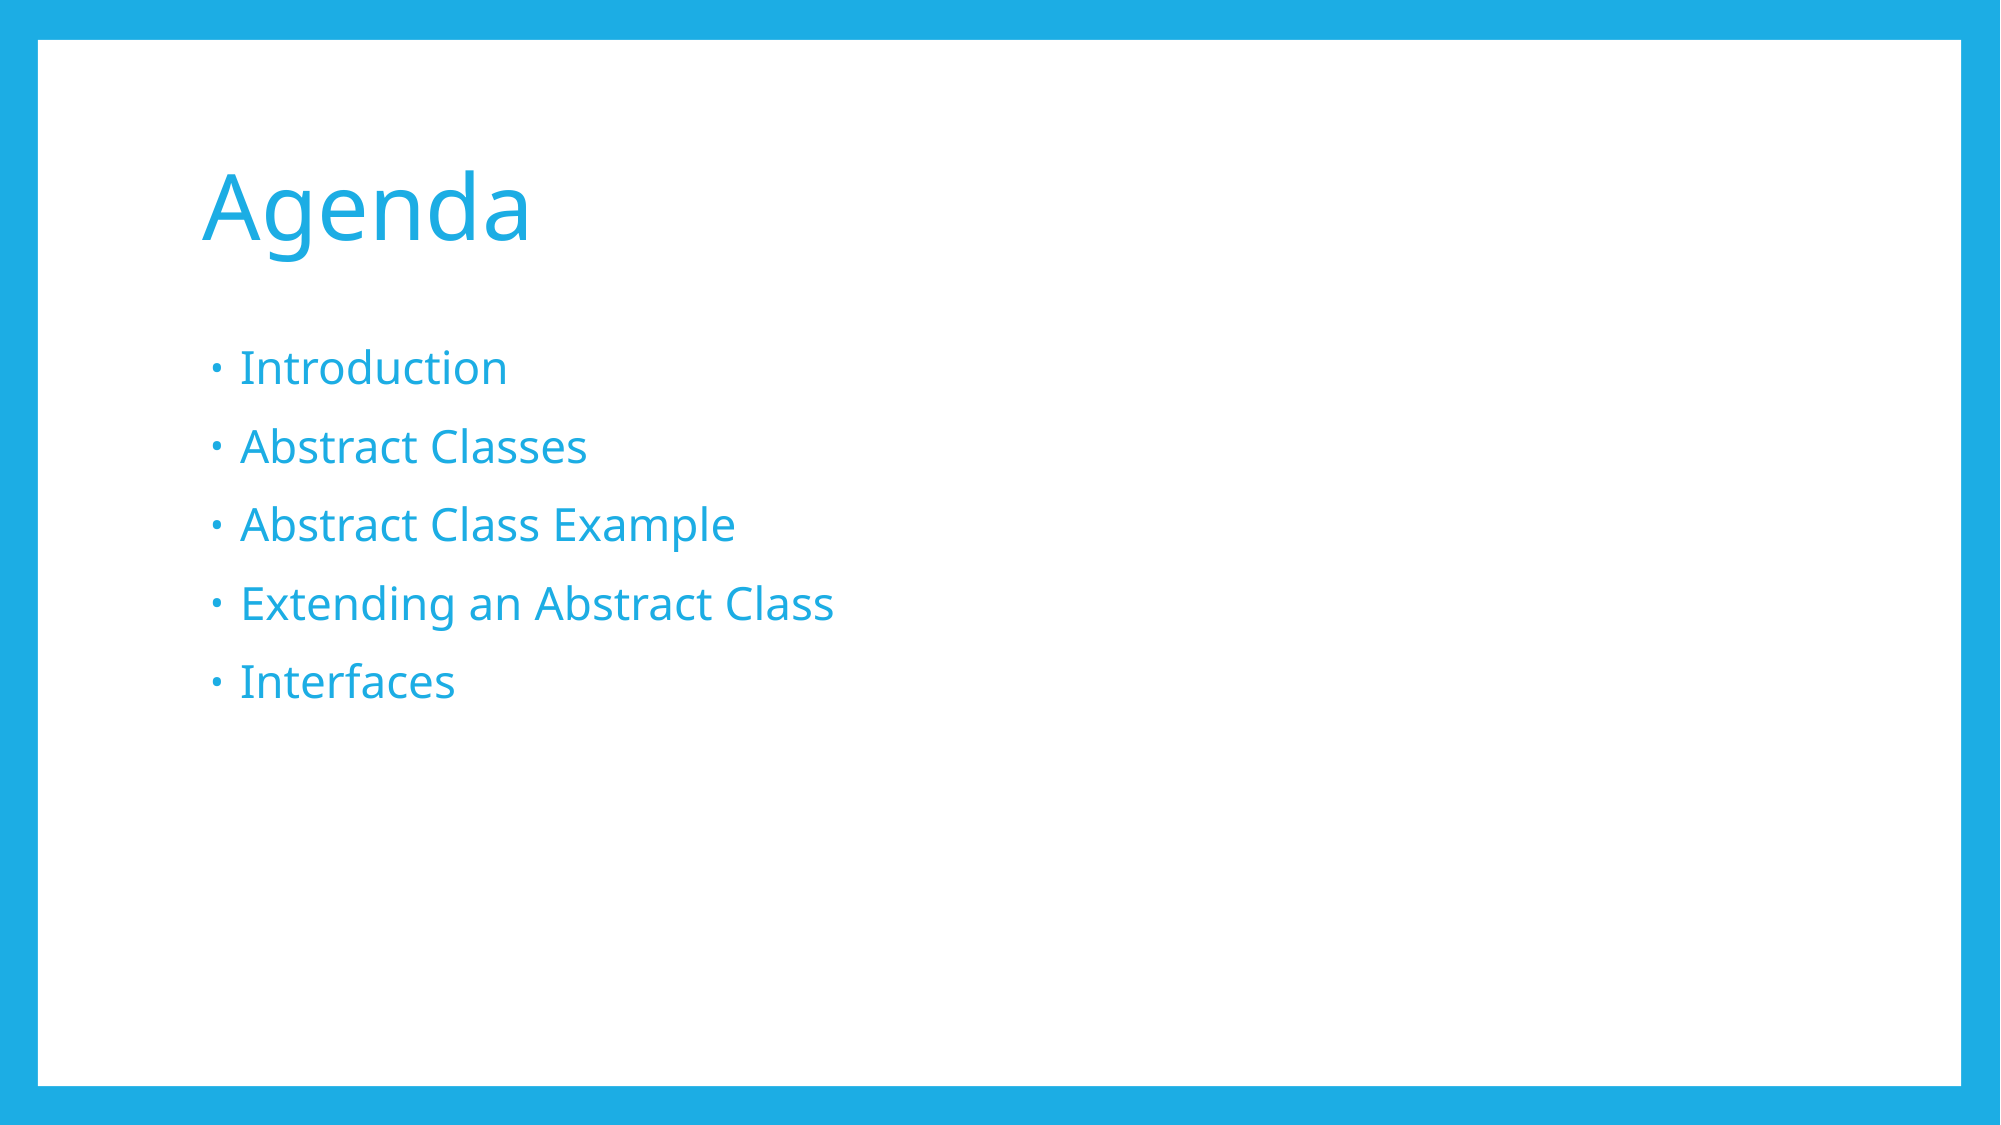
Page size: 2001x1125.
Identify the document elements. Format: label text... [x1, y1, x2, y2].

title Agenda [187, 99, 1808, 323]
list Introduction Abstract Classes Abstract Class Example Extending an Abstract Class Interfaces [187, 337, 1808, 1000]
